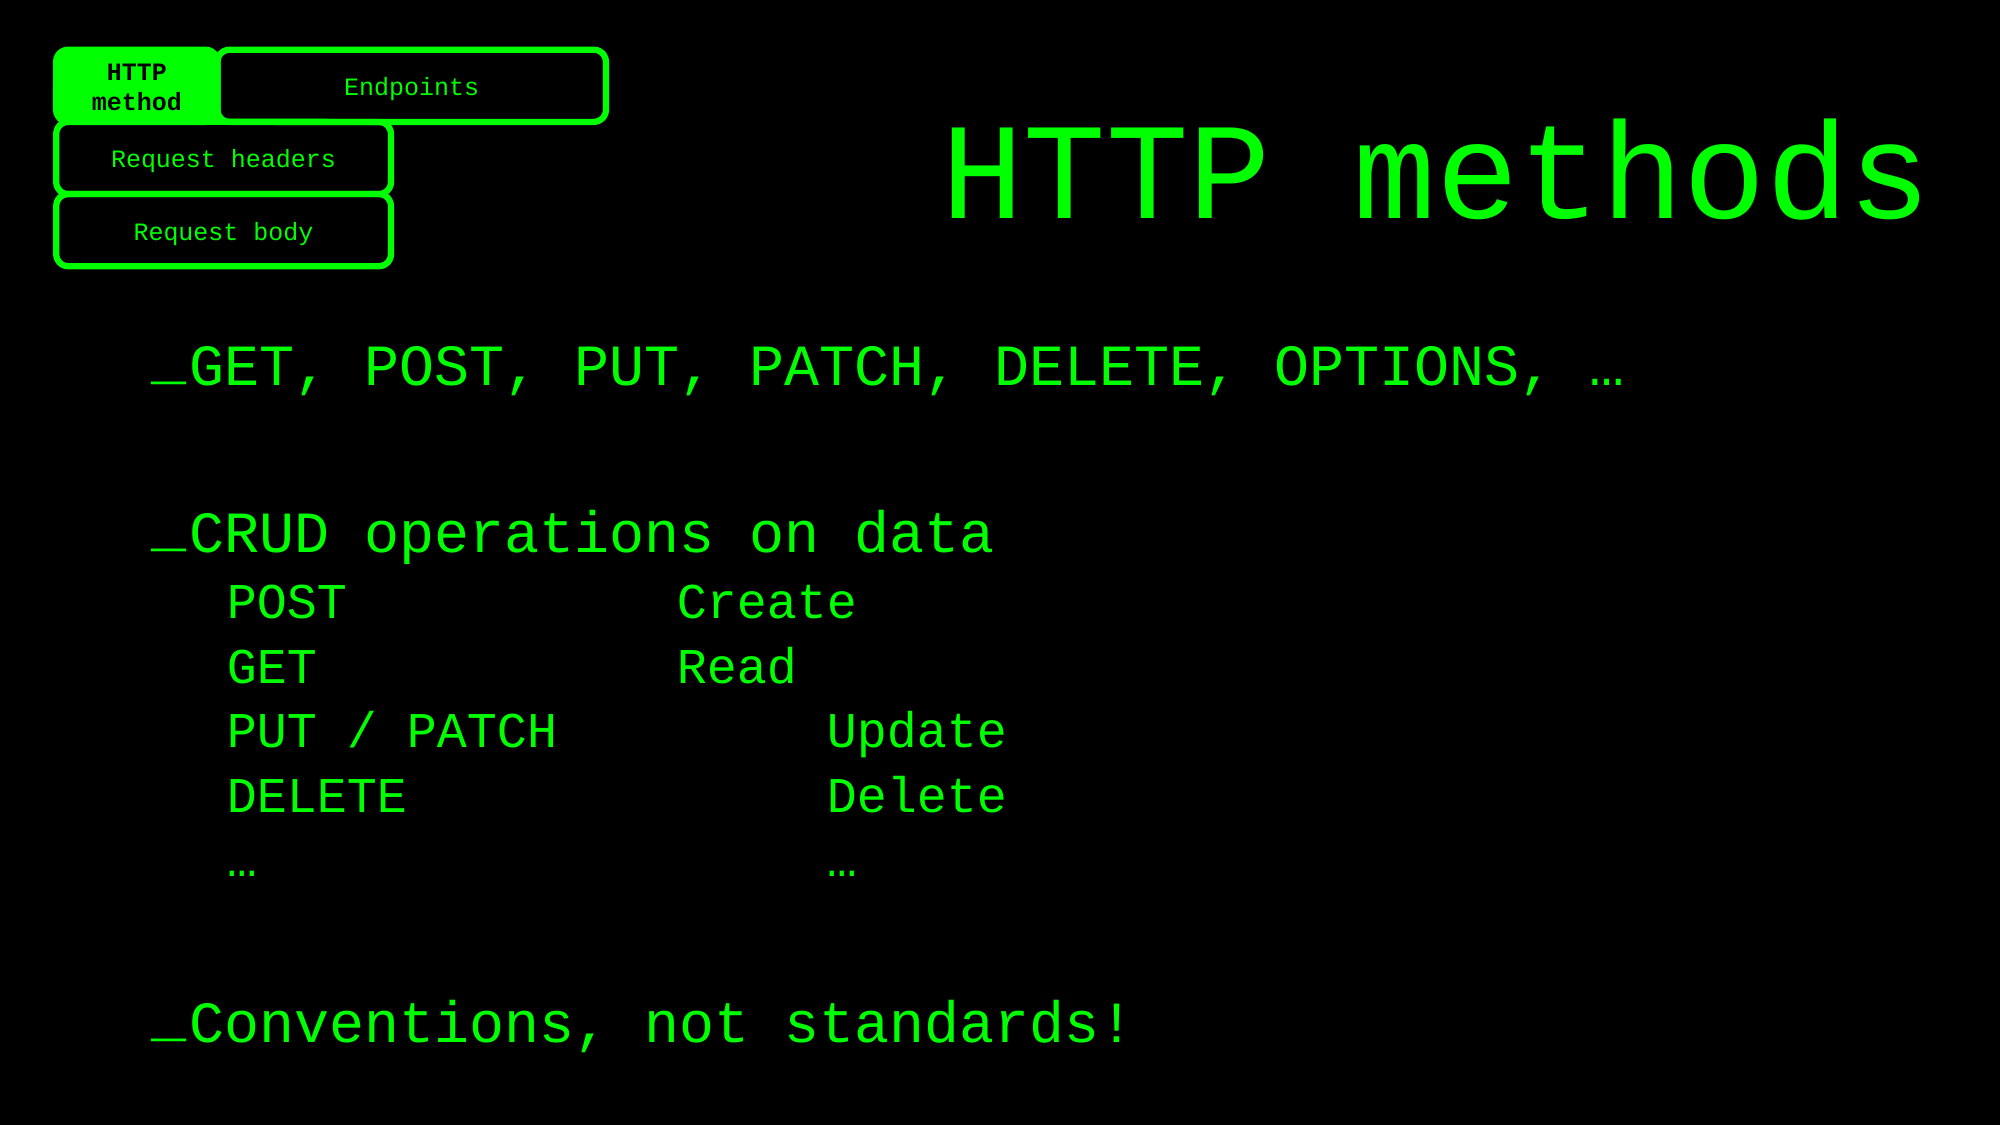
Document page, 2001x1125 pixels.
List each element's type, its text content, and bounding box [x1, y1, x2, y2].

text_box Request body [55, 192, 393, 268]
text_box Request headers [55, 120, 393, 194]
text_box Endpoints [216, 48, 607, 123]
list GET, POST, PUT, PATCH, DELETE, OPTIONS, … CRUD operations on data POST Create GET Read PUT / PATCH Update DELETE Delete … … Conventions, not standards! [136, 327, 1965, 1116]
text_box HTTP method [55, 48, 217, 122]
text_box HTTP methods [873, 73, 2000, 254]
